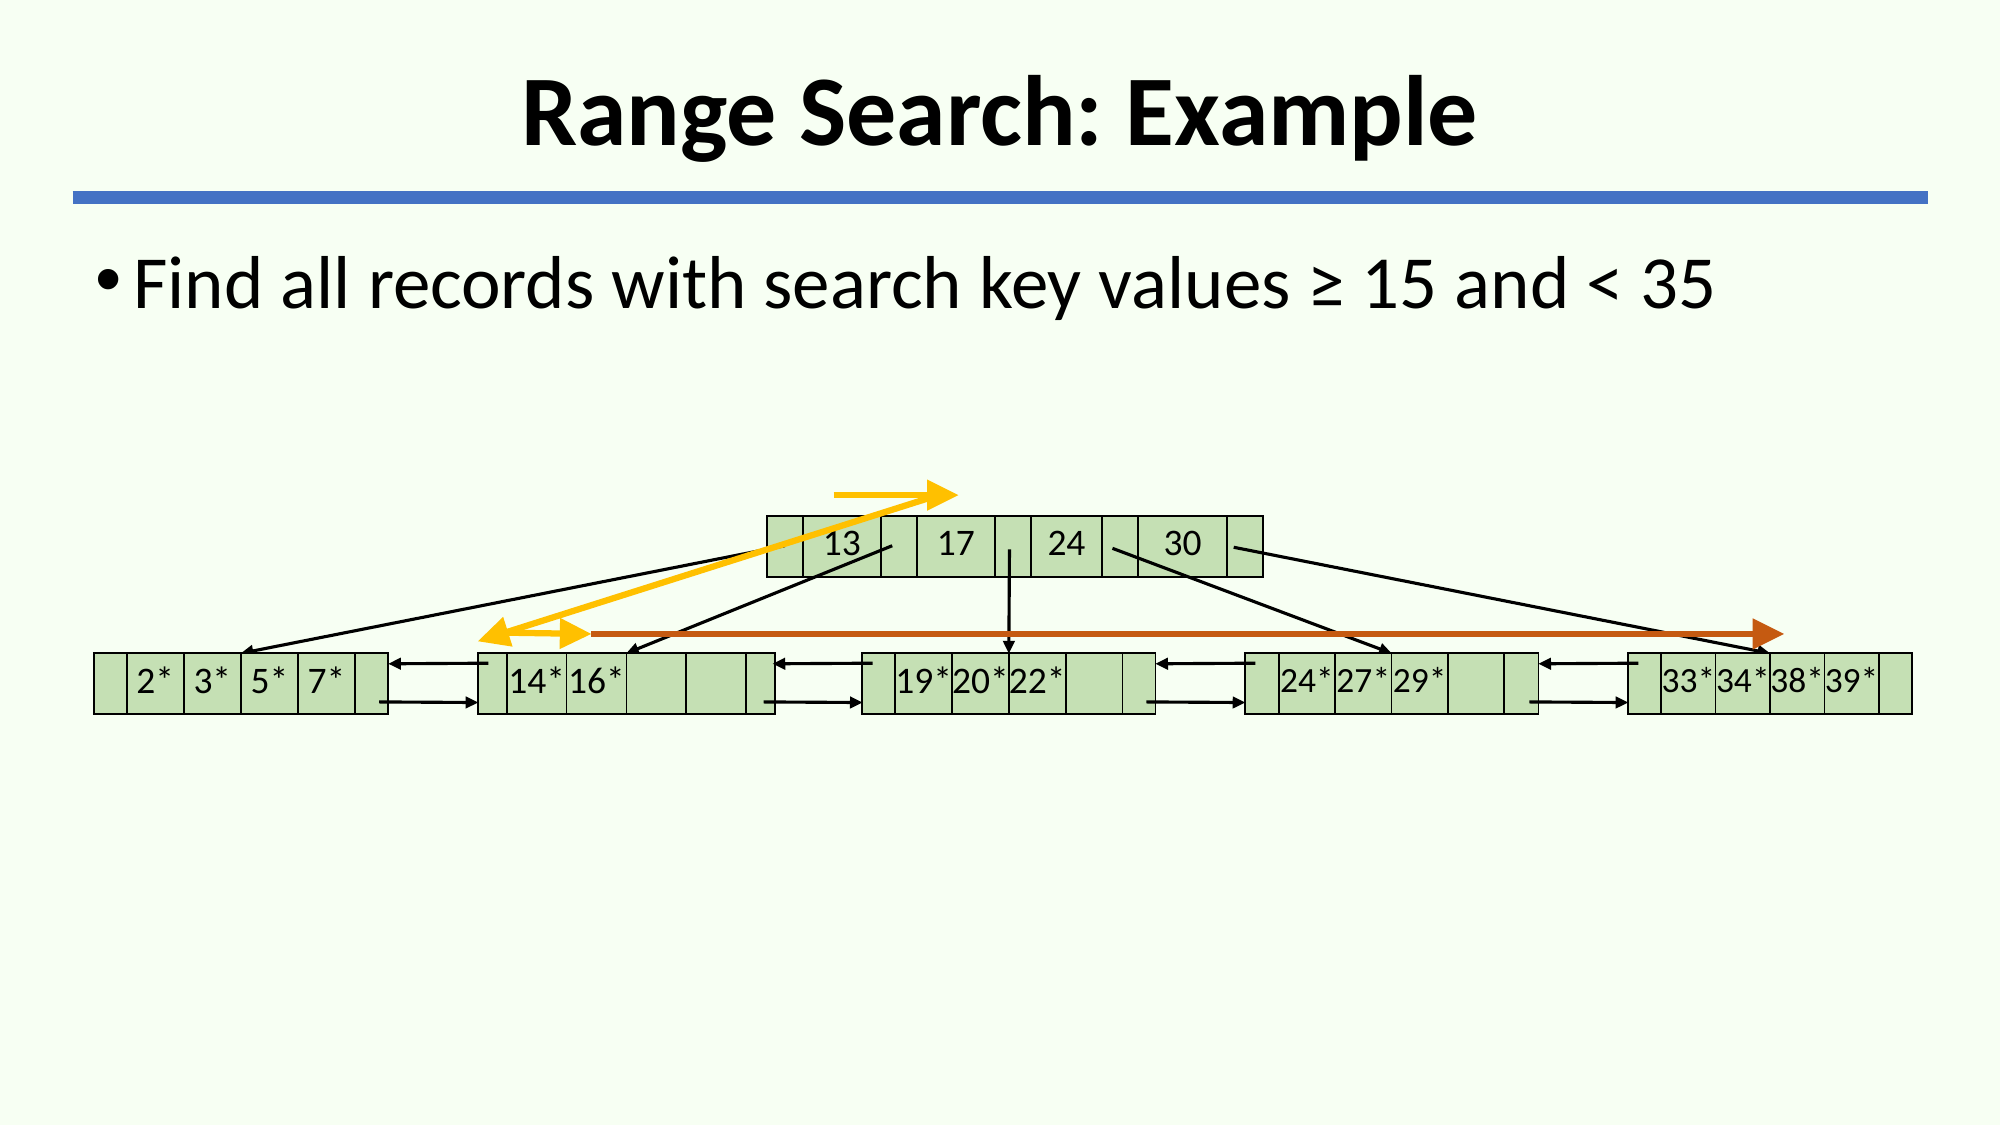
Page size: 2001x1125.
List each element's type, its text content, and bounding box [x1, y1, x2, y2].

table_header [1103, 517, 1137, 576]
table_header 2* [128, 654, 183, 713]
table_header 27* [1336, 654, 1391, 713]
list Find all records with search key values ≥ 15 and < 35 [80, 226, 1912, 462]
table_header 38* [1771, 654, 1824, 713]
table_header 7* [299, 654, 354, 713]
table_header [627, 654, 685, 713]
table_header 20* [953, 654, 1008, 713]
table_header [356, 654, 387, 713]
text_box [1112, 634, 1392, 654]
table_header [95, 654, 126, 713]
table_header [479, 654, 506, 713]
table_header 3* [185, 654, 240, 713]
table_header 34* [1716, 654, 1769, 713]
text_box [477, 497, 933, 642]
table_header 14* [508, 654, 566, 713]
table_header 5* [242, 654, 297, 713]
table_header 30 [1139, 517, 1226, 548]
table_header [1228, 517, 1262, 548]
table_header [747, 654, 774, 713]
title Range Search: Example [72, 35, 1928, 191]
table_header 19* [896, 654, 951, 713]
table_header [1505, 654, 1538, 713]
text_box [241, 545, 626, 654]
table_header 39* [1825, 654, 1878, 713]
table_header 22* [1010, 654, 1065, 713]
table_header [687, 654, 745, 713]
table_header [863, 654, 894, 713]
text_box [1233, 547, 1770, 633]
table_header 33* [1662, 654, 1715, 713]
table_header [996, 517, 1030, 576]
table_header 24* [1280, 654, 1334, 713]
table_header [1880, 654, 1911, 713]
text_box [1112, 548, 1392, 633]
table_header [1246, 654, 1278, 713]
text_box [1392, 634, 1770, 654]
table_header [1123, 654, 1155, 713]
table_header 29* [1392, 654, 1447, 713]
table_header 16* [567, 654, 626, 713]
table_header [1629, 654, 1660, 713]
table_header 24 [1032, 517, 1101, 576]
table_header [1449, 654, 1503, 713]
table_header 17 [933, 517, 994, 576]
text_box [626, 642, 893, 654]
table_header [1067, 654, 1122, 713]
